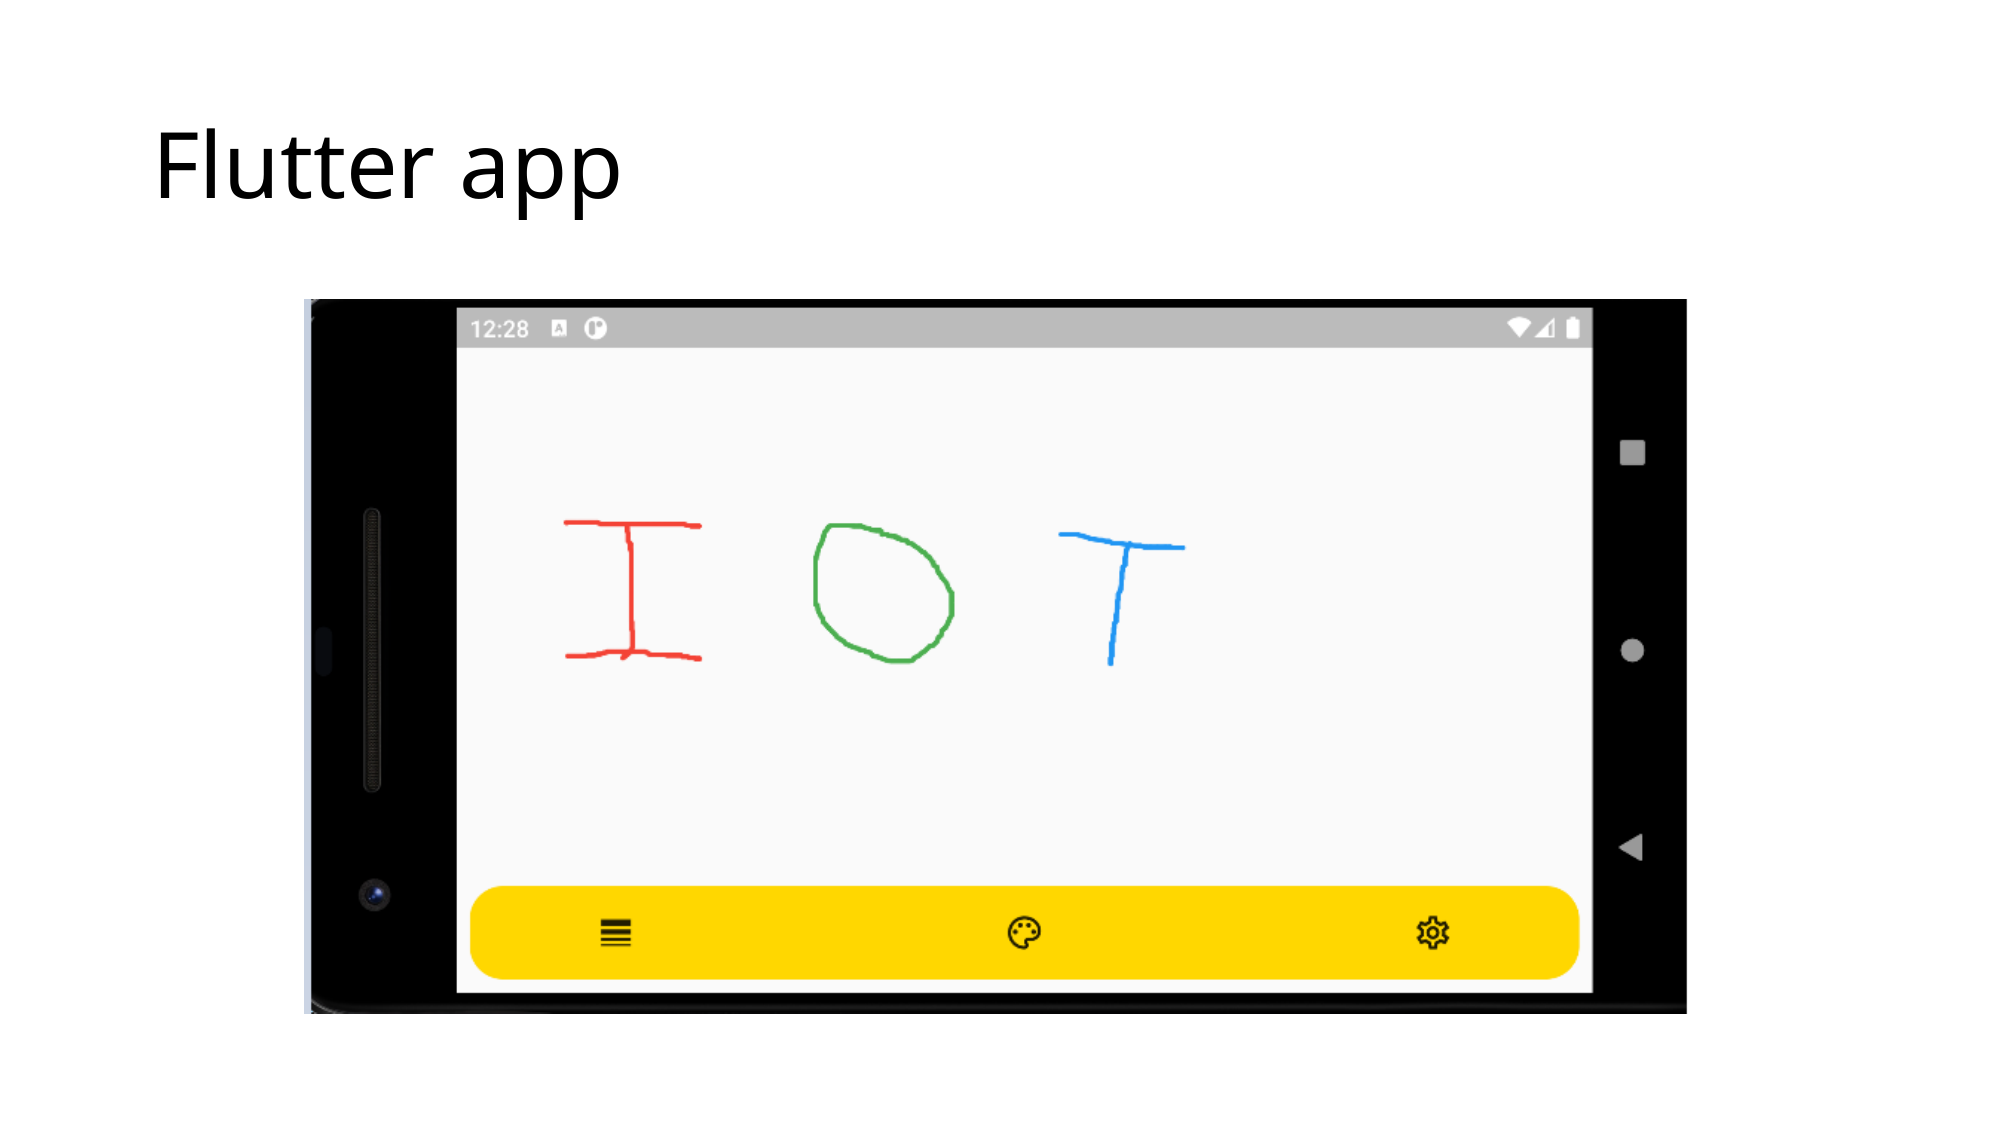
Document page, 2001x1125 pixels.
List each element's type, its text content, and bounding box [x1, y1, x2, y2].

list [304, 299, 1696, 1014]
title Flutter app [137, 59, 1863, 278]
